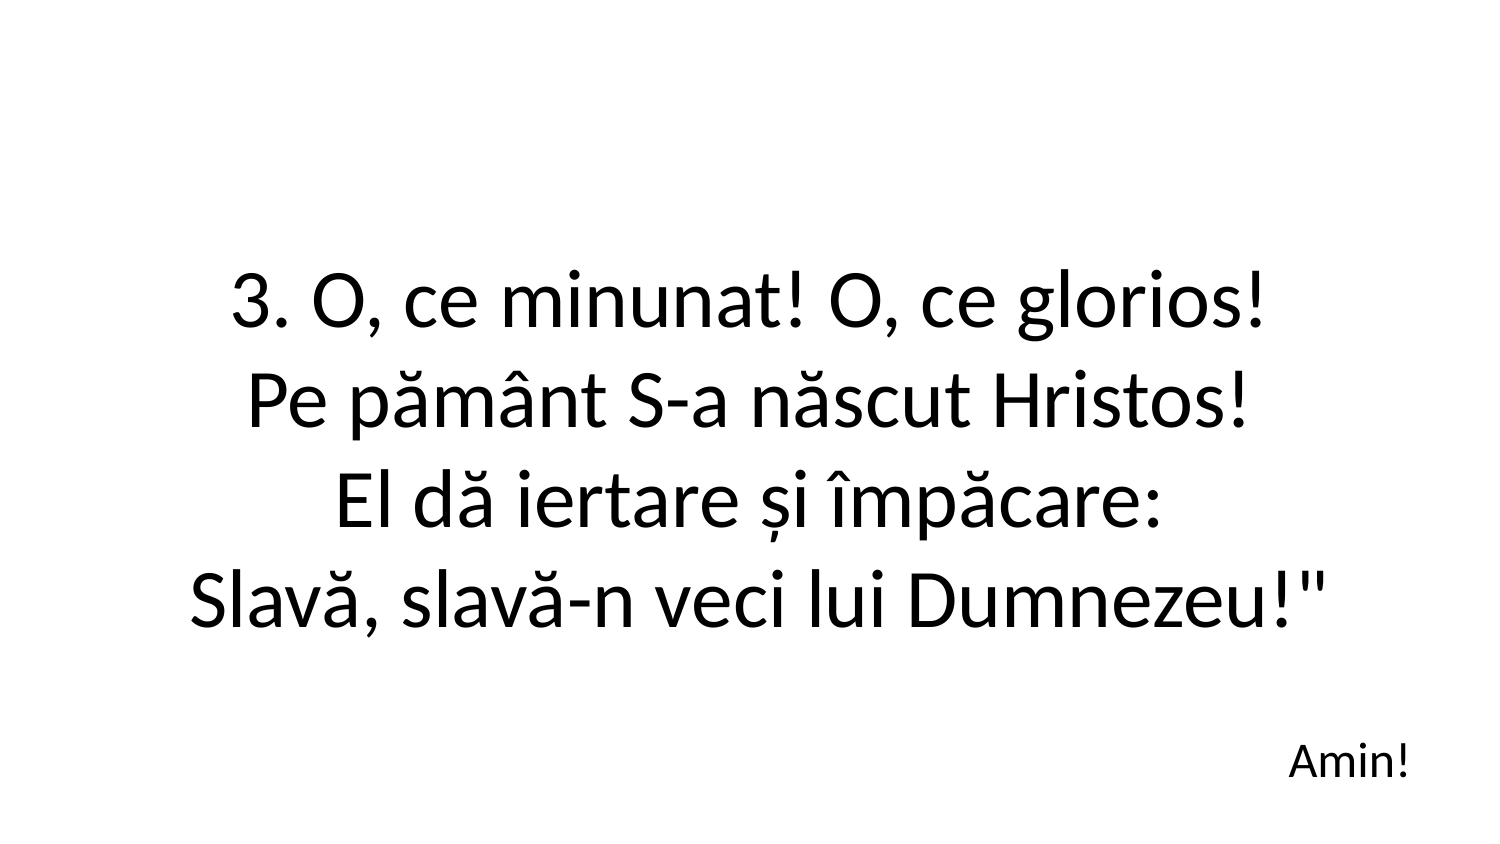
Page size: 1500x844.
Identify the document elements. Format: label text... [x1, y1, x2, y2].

text_box Amin! [1273, 674, 1427, 795]
text_box 3. O, ce minunat! O, ce glorios! Pe pământ S-a născut Hristos! El dă iertare și împăcare: Slavă, slavă-n veci lui Dumnezeu!" [155, 192, 1345, 652]
